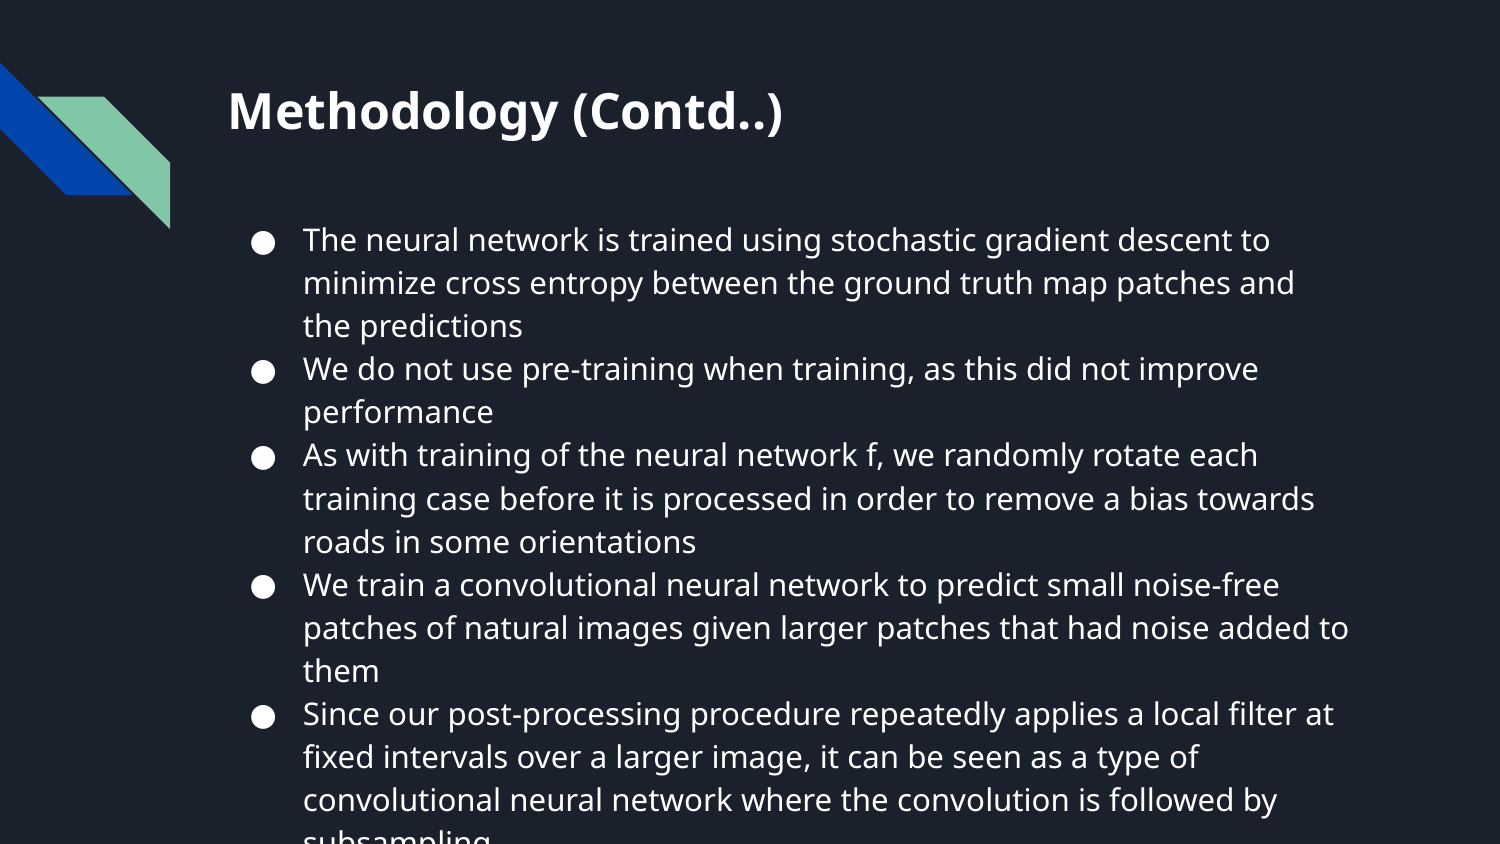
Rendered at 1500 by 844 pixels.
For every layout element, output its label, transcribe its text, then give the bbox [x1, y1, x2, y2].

list The neural network is trained using stochastic gradient descent to minimize cross entropy between the ground truth map patches and the predictions We do not use pre-training when training, as this did not improve performance As with training of the neural network f, we randomly rotate each training case before it is processed in order to remove a bias towards roads in some orientations We train a convolutional neural network to predict small noise-free patches of natural images given larger patches that had noise added to them Since our post-processing procedure repeatedly applies a local filter at fixed intervals over a larger image, it can be seen as a type of convolutional neural network where the convolution is followed by subsampling [212, 199, 1368, 678]
title Methodology (Contd..) [212, 64, 1368, 199]
